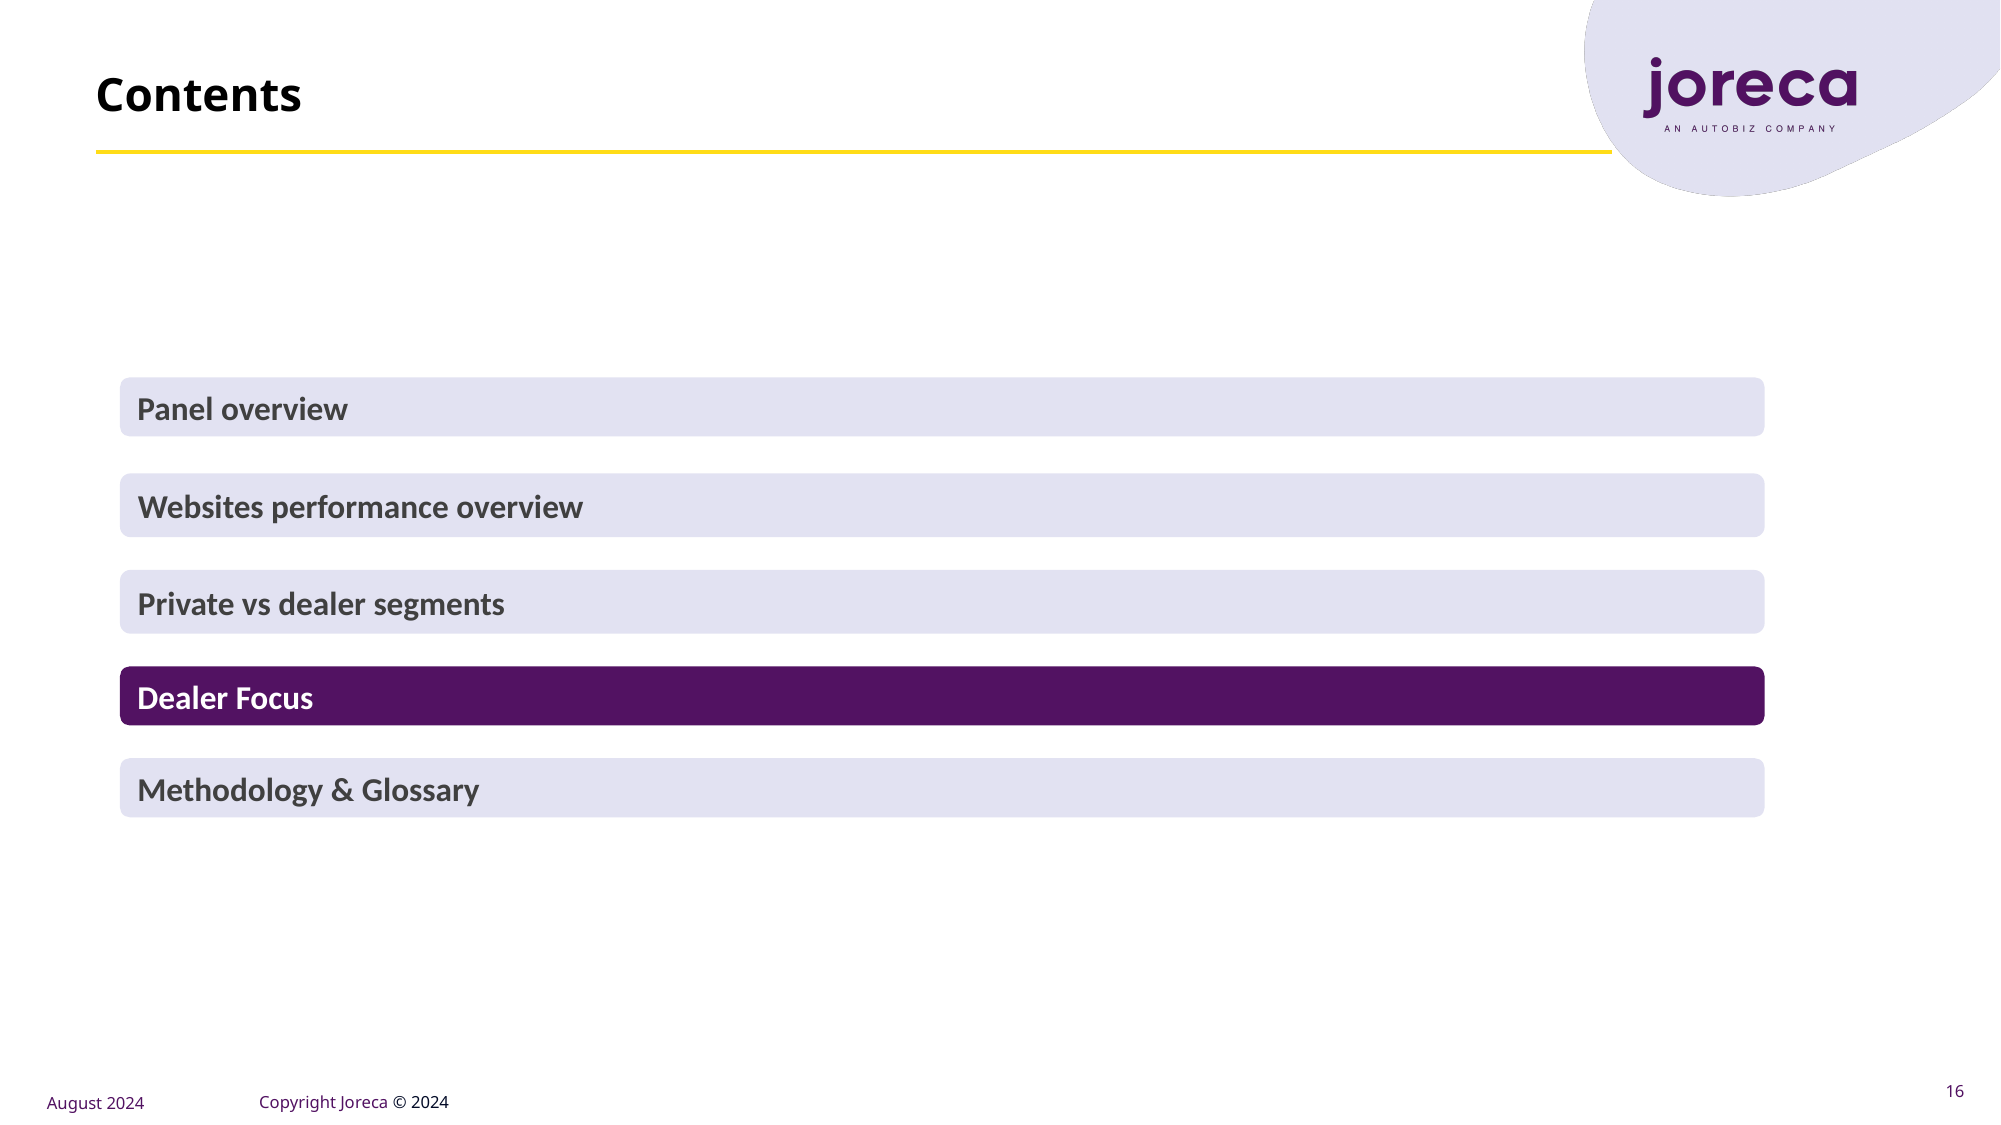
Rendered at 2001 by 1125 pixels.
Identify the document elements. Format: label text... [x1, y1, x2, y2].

text_box Dealer Focus [119, 665, 1766, 726]
title Contents [80, 50, 1637, 142]
picture [1542, 0, 2001, 256]
text_box Private vs dealer segments [119, 569, 1766, 635]
text_box Methodology & Glossary [119, 757, 1766, 818]
text_box Websites performance overview [119, 472, 1766, 538]
text_box Panel overview [119, 376, 1766, 437]
